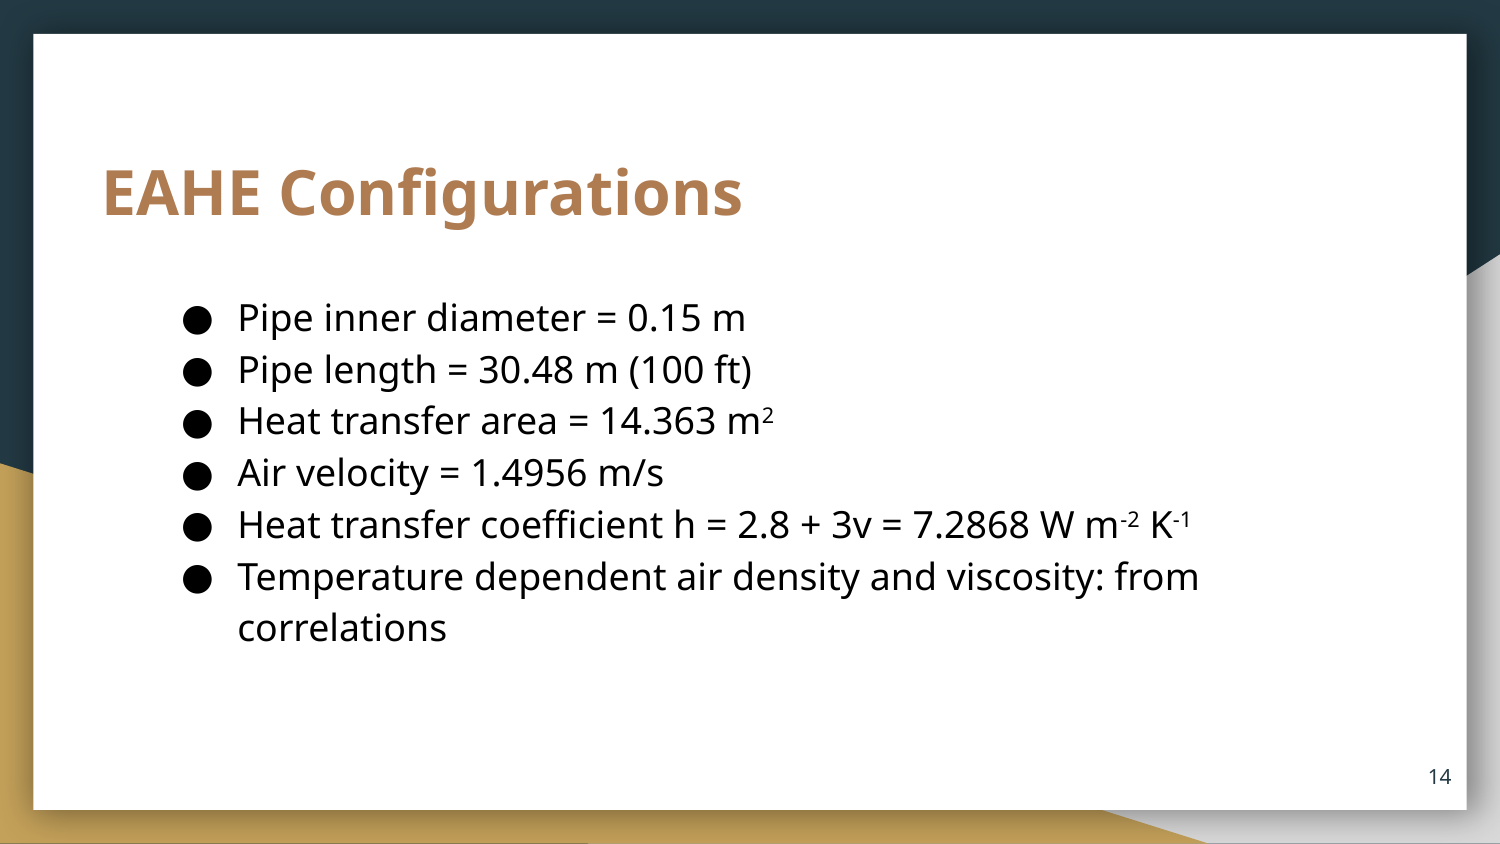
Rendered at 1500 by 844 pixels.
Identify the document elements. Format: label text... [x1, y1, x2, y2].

list Pipe inner diameter = 0.15 m Pipe length = 30.48 m (100 ft) Heat transfer area = 14.363 m2 Air velocity = 1.4956 m/s Heat transfer coefficient h = 2.8 + 3v = 7.2868 W m-2 K-1 Temperature dependent air density and viscosity: from correlations [147, 272, 1379, 674]
title EAHE Configurations [86, 137, 1414, 295]
slide_number ‹#› [1376, 745, 1467, 810]
